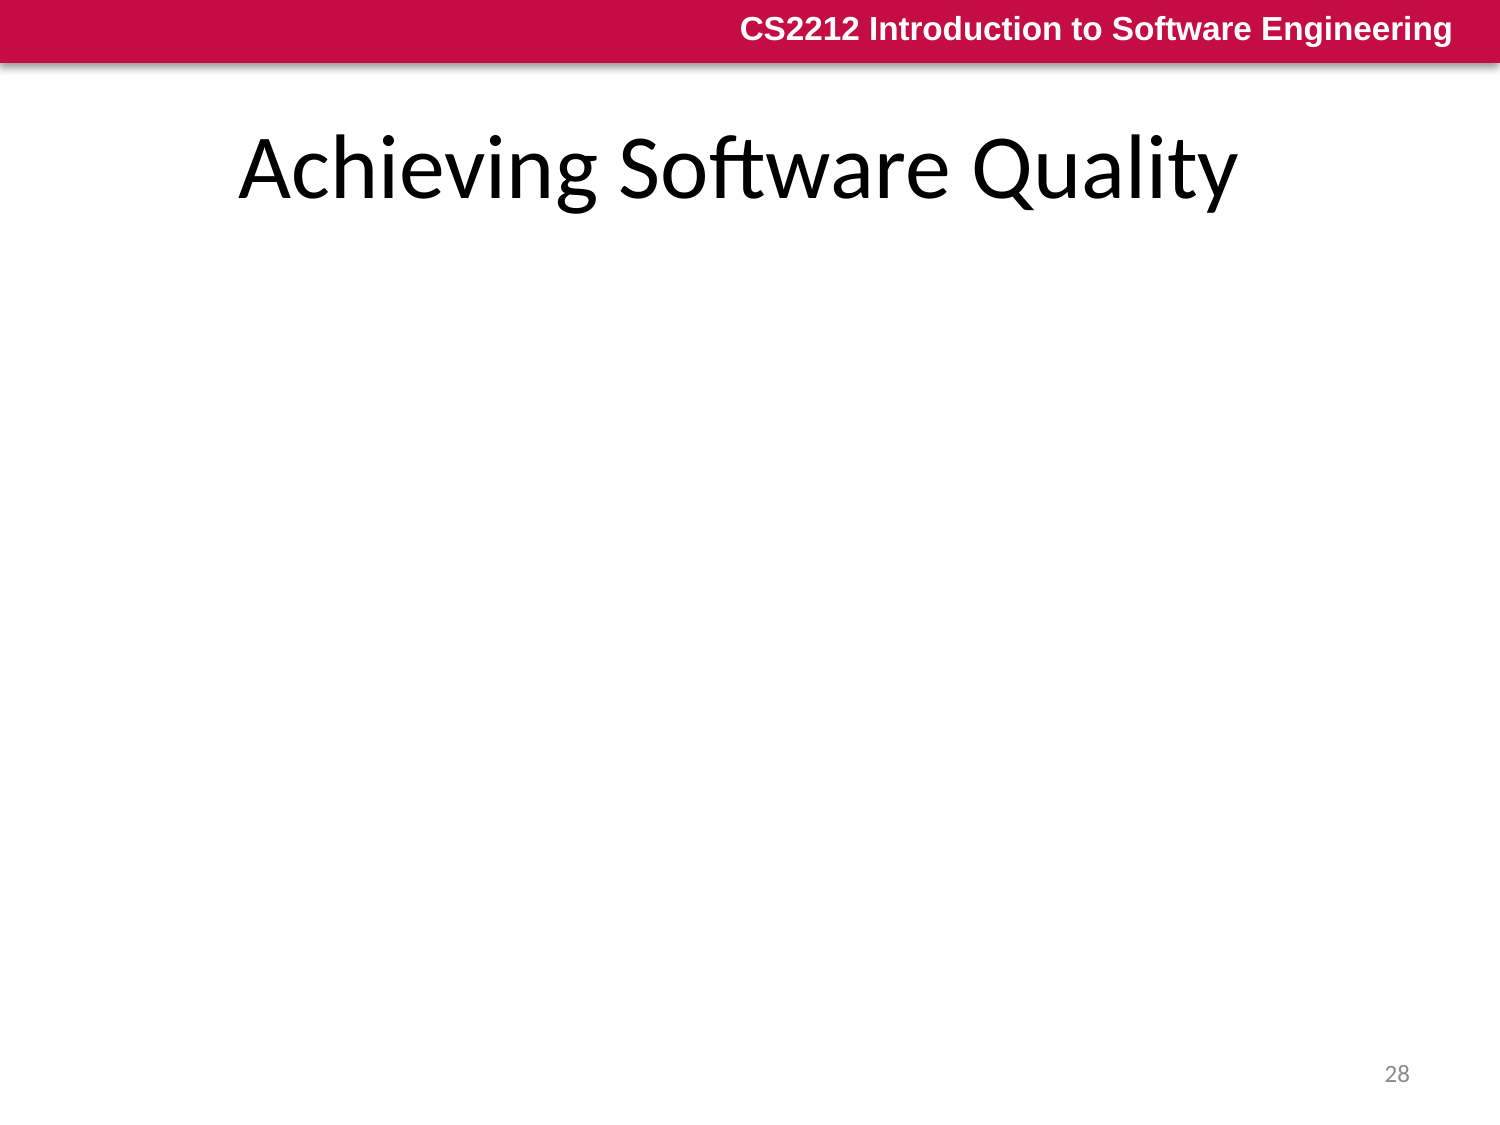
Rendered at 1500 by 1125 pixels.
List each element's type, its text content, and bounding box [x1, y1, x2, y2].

slide_number 28 [1074, 1042, 1425, 1103]
title Achieving Software Quality [112, 99, 1388, 288]
picture [0, 0, 1500, 63]
